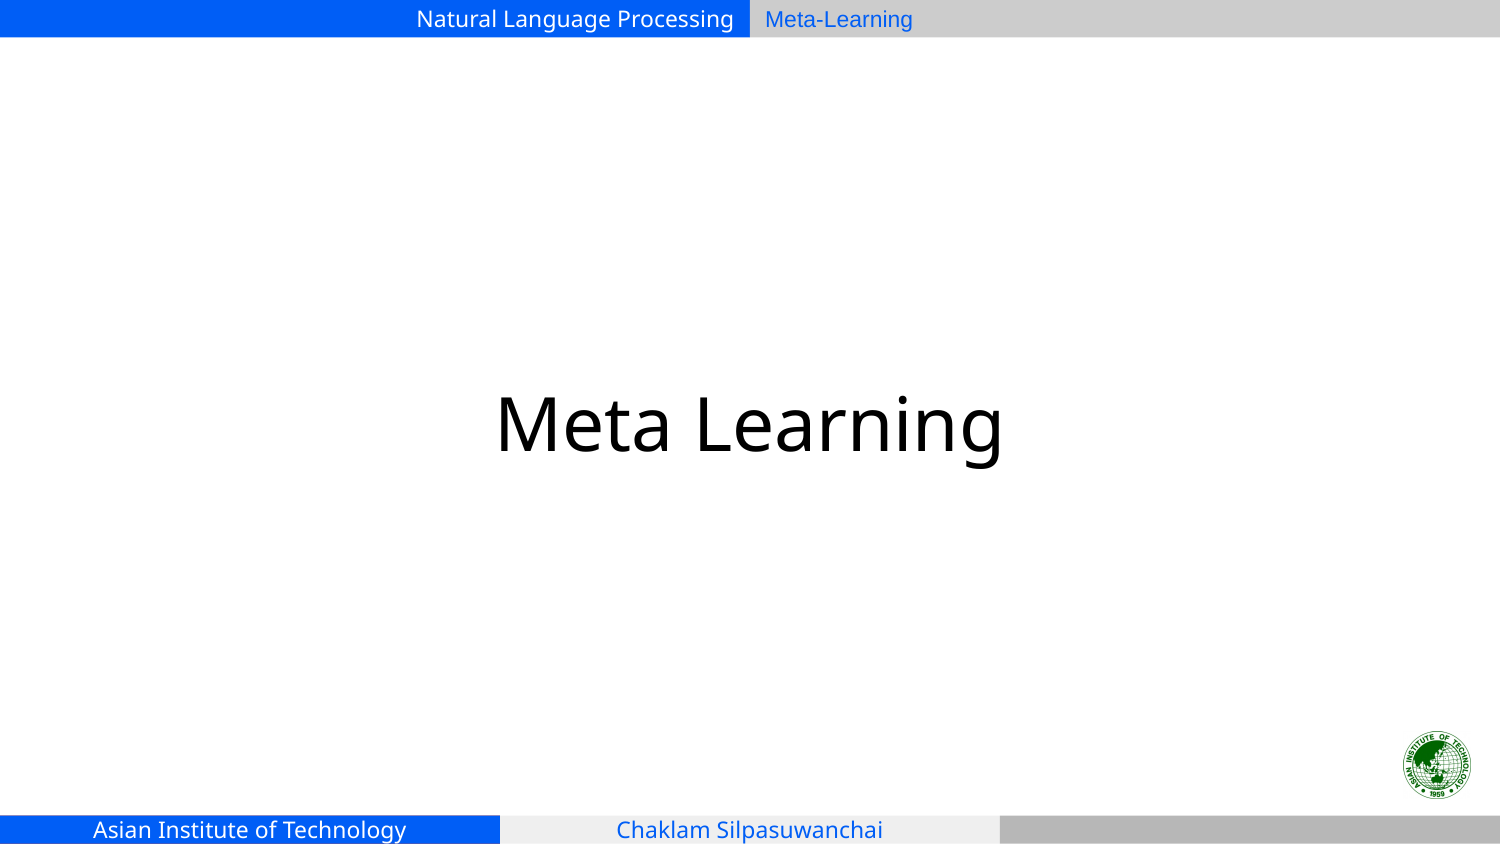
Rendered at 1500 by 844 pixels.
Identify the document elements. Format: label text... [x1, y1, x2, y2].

title Meta Learning [51, 352, 1449, 491]
picture [1403, 731, 1471, 799]
